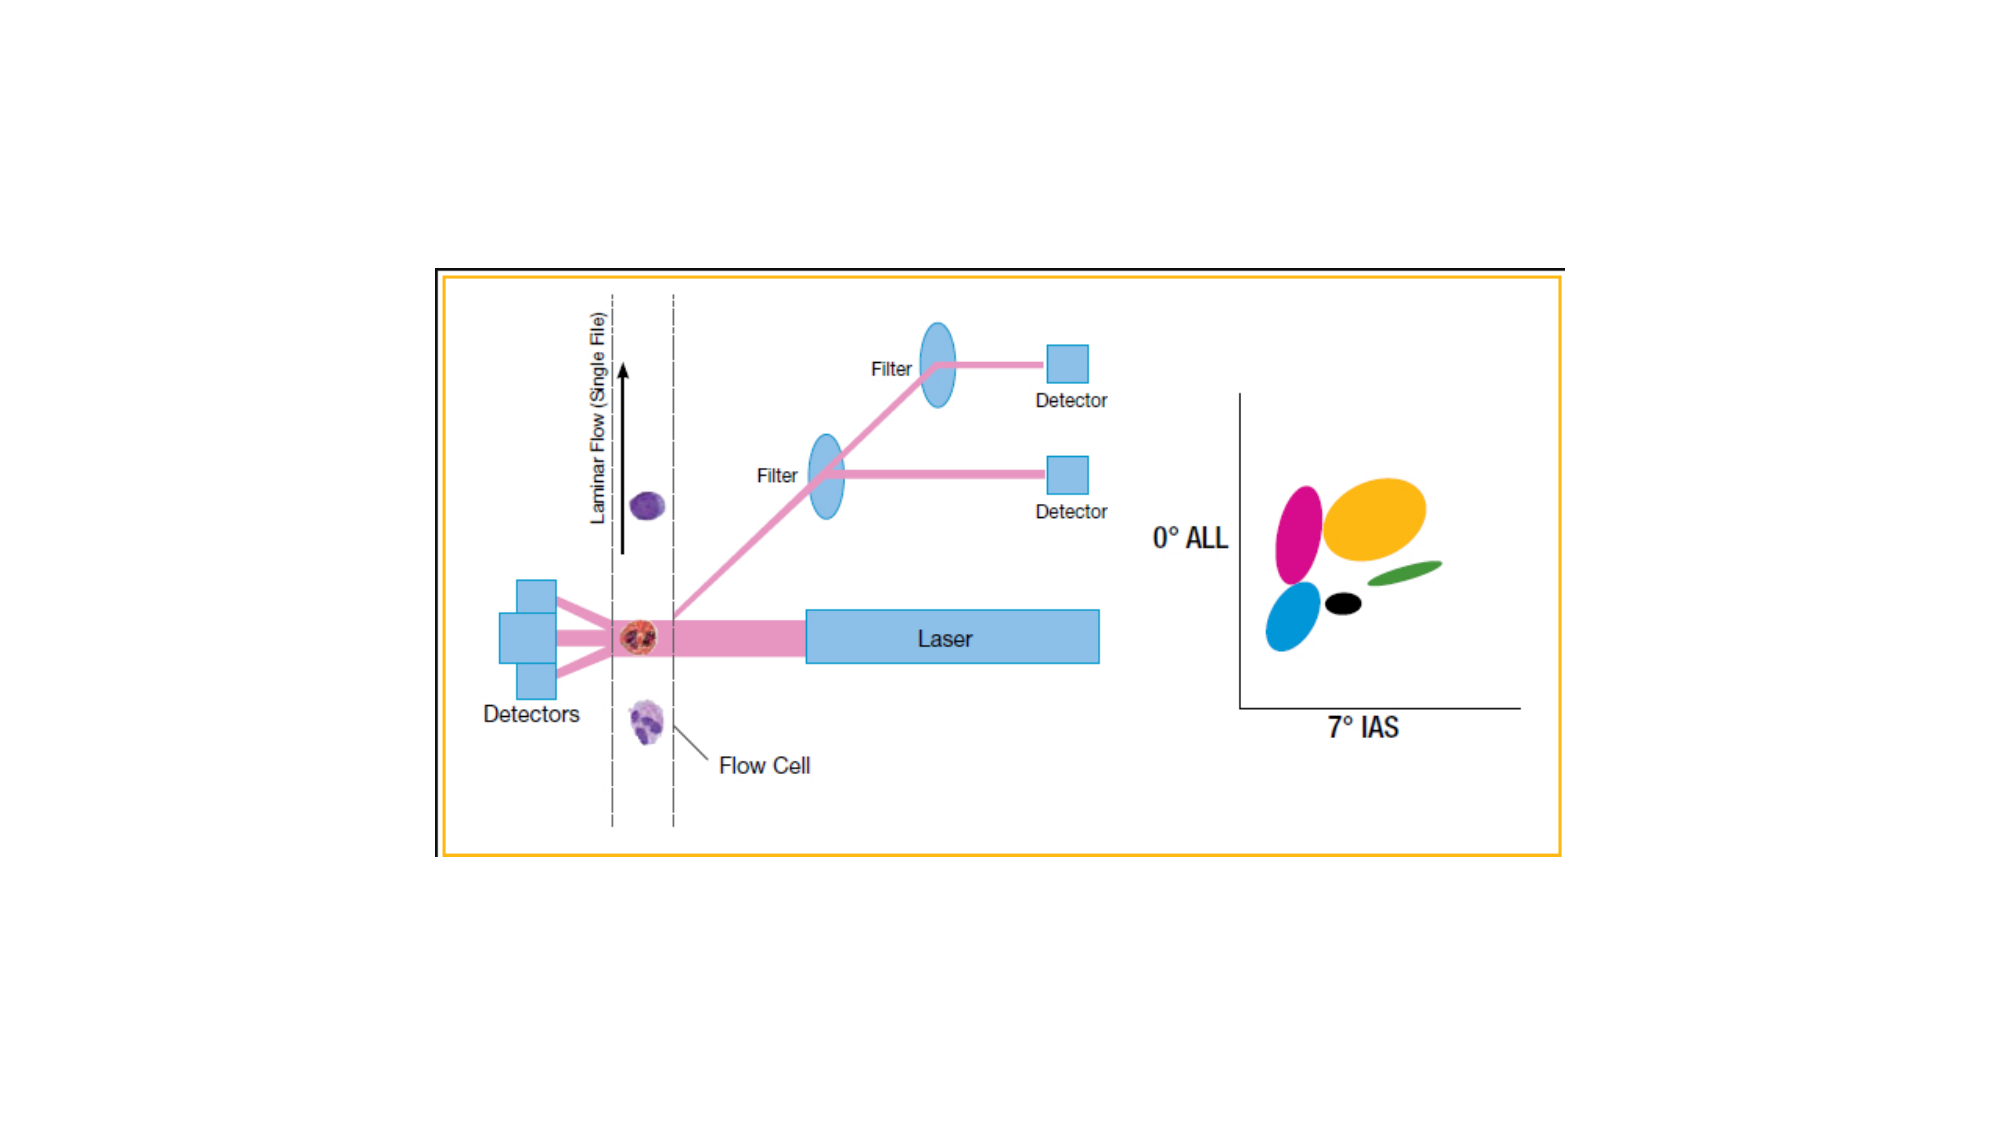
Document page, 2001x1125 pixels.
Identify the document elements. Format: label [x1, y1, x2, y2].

picture [435, 268, 1565, 857]
